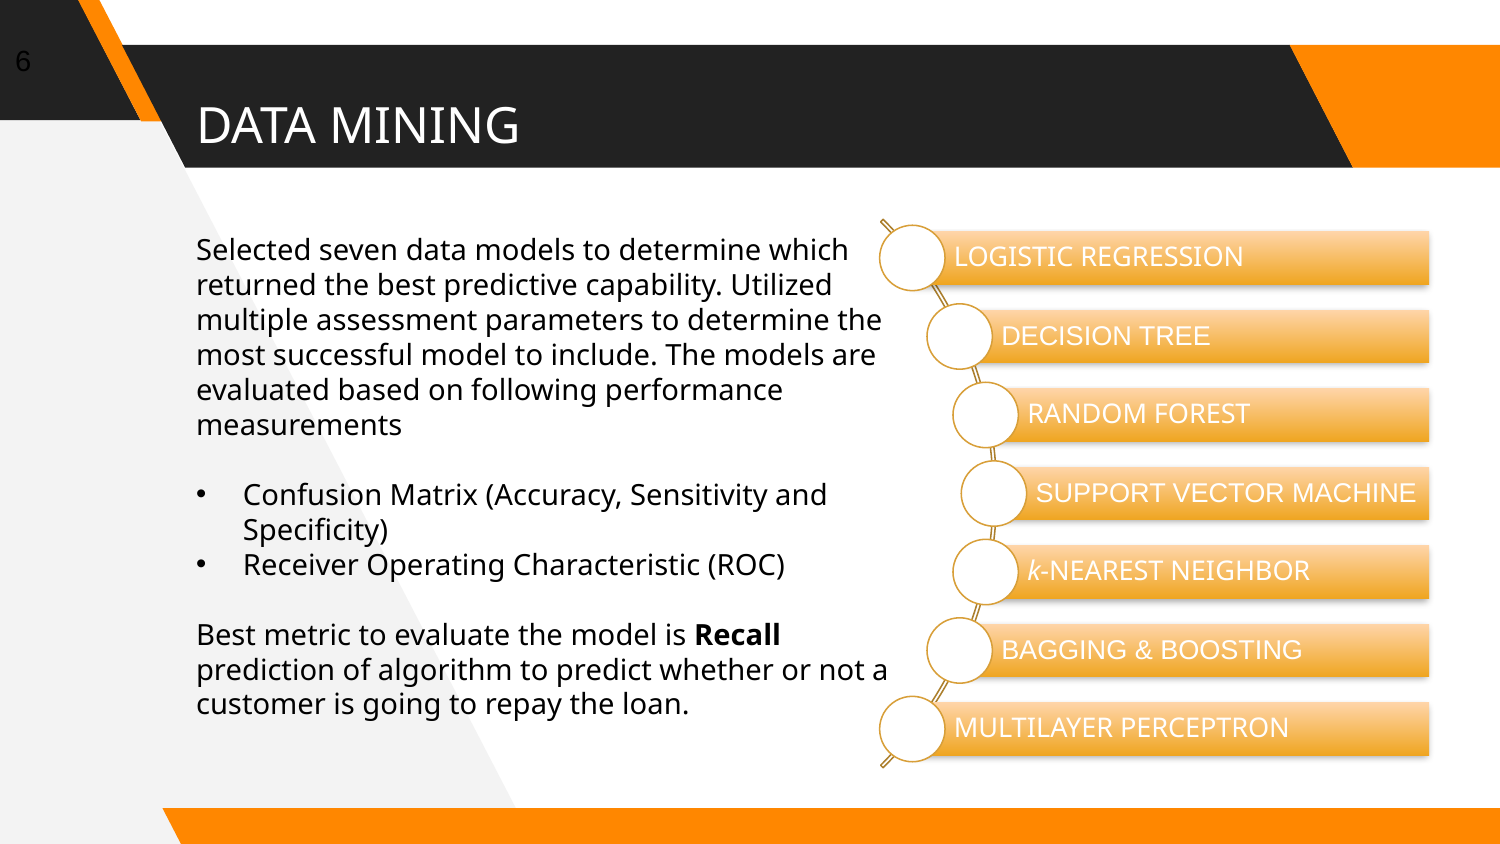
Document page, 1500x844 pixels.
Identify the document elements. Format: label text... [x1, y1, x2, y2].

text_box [871, 205, 1437, 782]
text_box Selected seven data models to determine which returned the best predictive capability. Utilized multiple assessment parameters to determine the most successful model to include. The models are evaluated based on following performance measurements Confusion Matrix (Accuracy, Sensitivity and Specificity) Receiver Operating Characteristic (ROC) Best metric to evaluate the model is Recall prediction of algorithm to predict whether or not a customer is going to repay the loan. [181, 223, 866, 729]
title DATA MINING [181, 45, 1285, 169]
slide_number 6 [0, 0, 98, 121]
